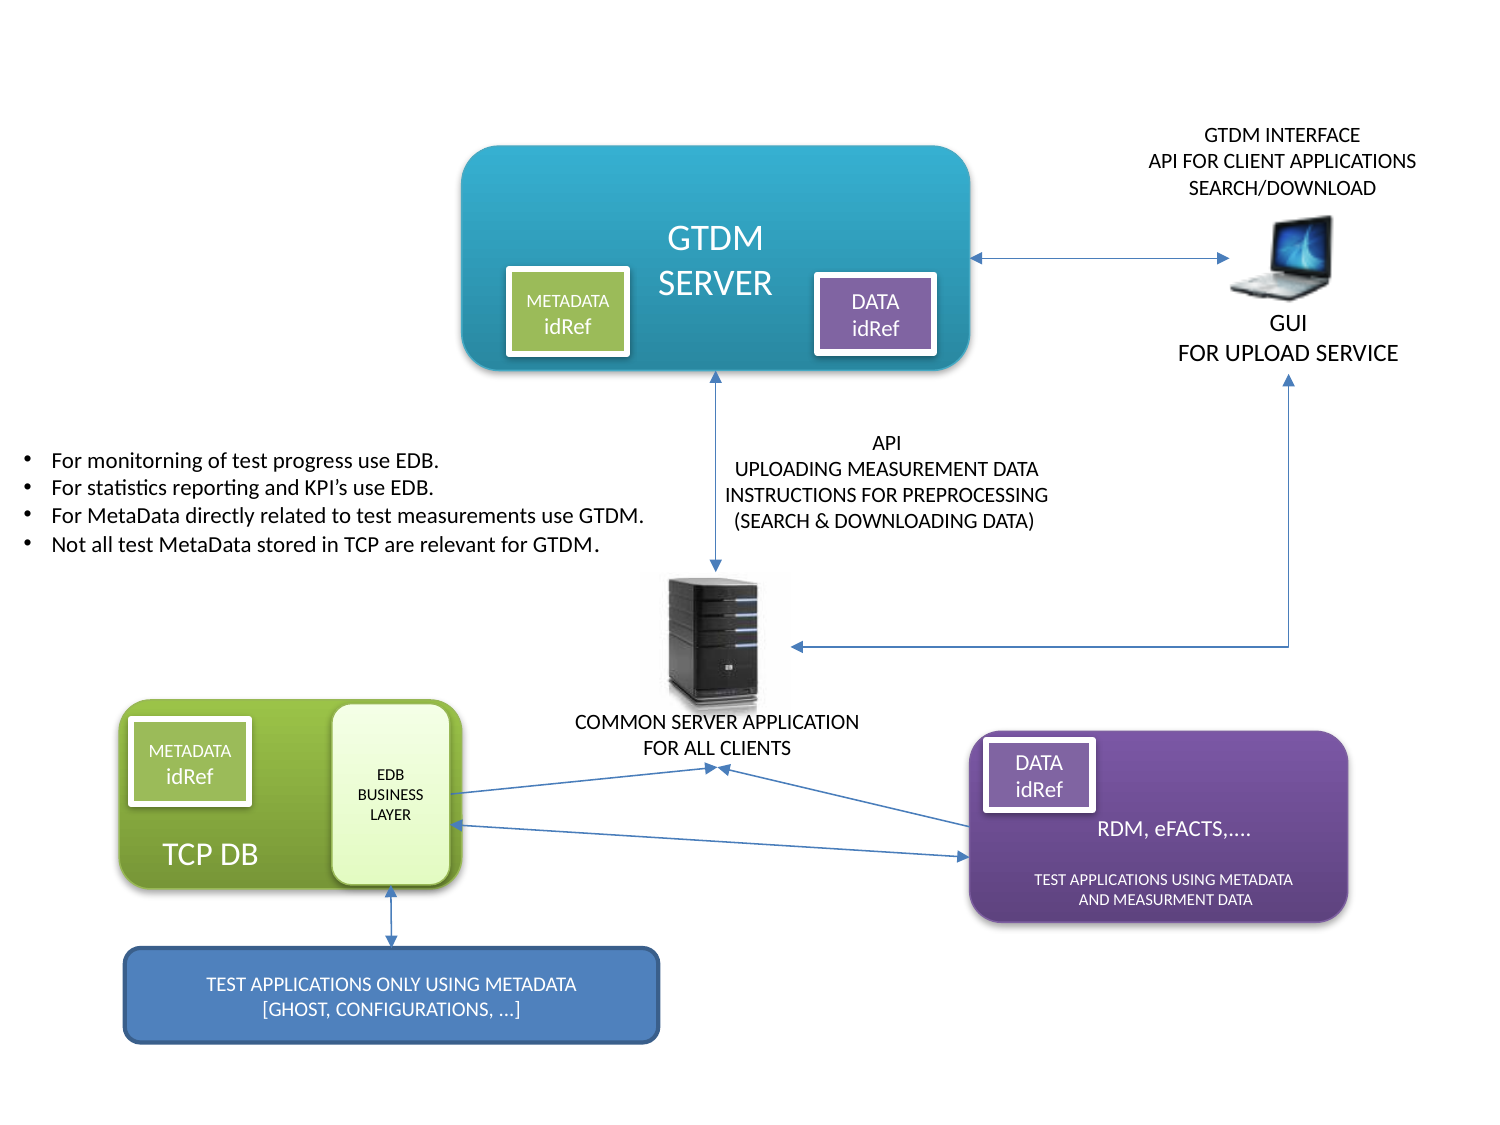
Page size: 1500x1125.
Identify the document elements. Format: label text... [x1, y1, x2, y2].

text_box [449, 824, 970, 858]
text_box TCP DB [147, 824, 274, 880]
text_box GUI FOR UPLOAD SERVICE [1163, 299, 1414, 374]
text_box [118, 699, 463, 890]
picture [1229, 204, 1336, 312]
text_box API UPLOADING MEASUREMENT DATA INSTRUCTIONS FOR PREPROCESSING (SEARCH & DOWNLOADING DATA) [720, 420, 785, 541]
text_box EDB BUSINESS LAYER [331, 702, 451, 886]
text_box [790, 374, 1289, 648]
picture [640, 571, 791, 723]
text_box GTDM SERVER [460, 145, 971, 372]
text_box TEST APPLICATIONS USING METADATA AND MEASURMENT DATA [1019, 861, 1313, 916]
text_box TEST APPLICATIONS ONLY USING METADATA [GHOST, CONFIGURATIONS, ...] [122, 945, 661, 1045]
text_box GTDM INTERFACE API FOR CLIENT APPLICATIONS SEARCH/DOWNLOAD [1133, 113, 1432, 207]
text_box METADATA idRef [128, 716, 252, 807]
text_box RDM, eFACTS,.... [968, 730, 1349, 924]
text_box METADATA idRef [506, 266, 630, 357]
text_box COMMON SERVER APPLICATION FOR ALL CLIENTS [560, 699, 875, 766]
text_box DATA idRef [814, 272, 937, 356]
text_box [717, 767, 970, 824]
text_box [449, 767, 716, 795]
text_box For monitorning of test progress use EDB. For statistics reporting and KPI’s use EDB. For MetaData directly related to test measurements use GTDM. Not all test MetaData stored in TCP are relevant for GTDM. [8, 438, 661, 566]
text_box DATA idRef [983, 737, 1096, 813]
